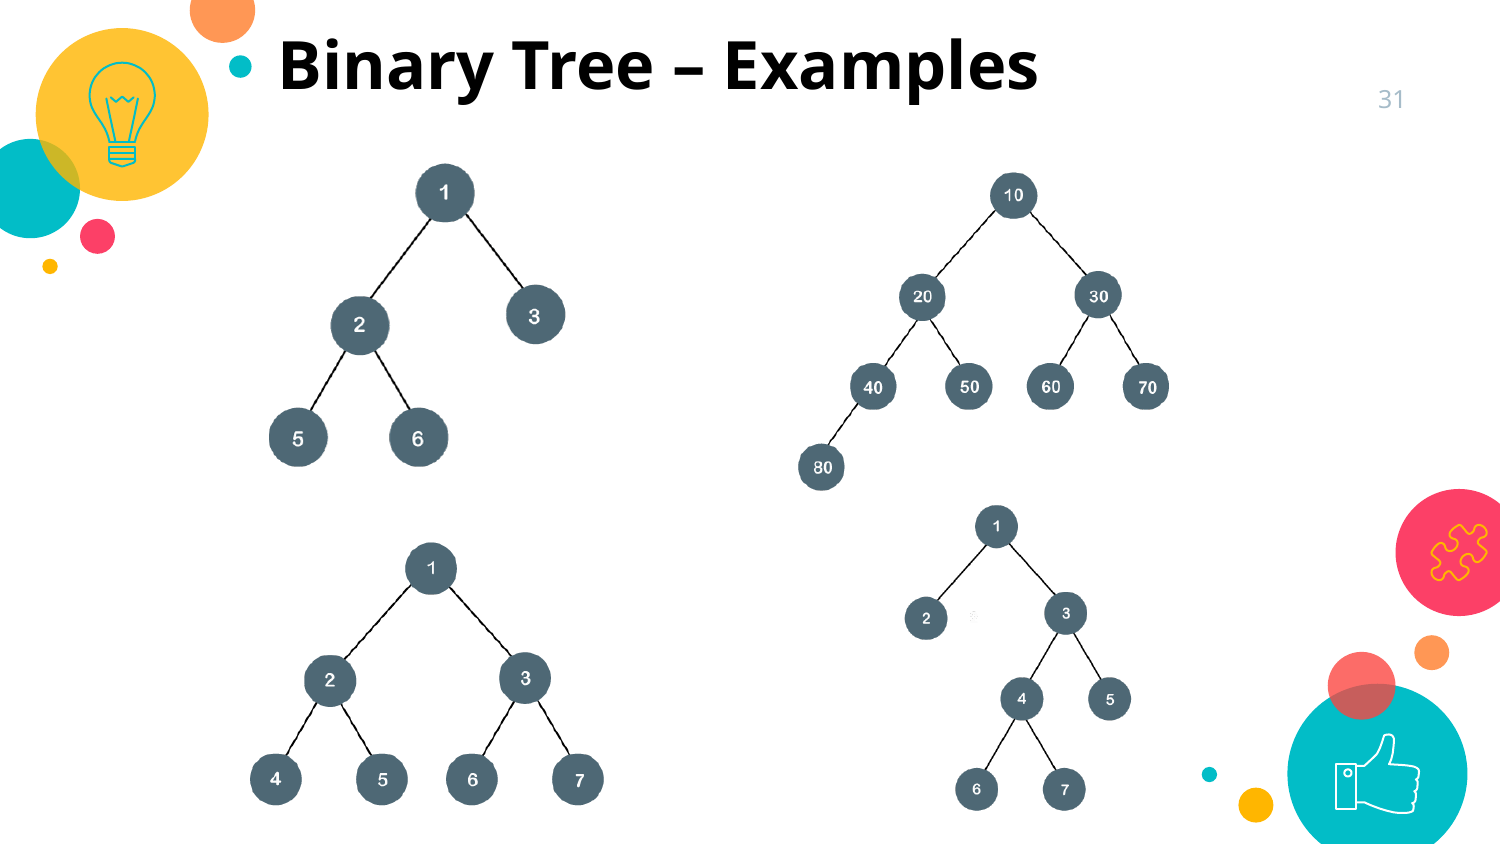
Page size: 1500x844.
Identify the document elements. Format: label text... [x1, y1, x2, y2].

text_box Binary Tree – Examples [262, 16, 1125, 110]
slide_number 31 [1331, 68, 1422, 134]
picture [237, 534, 614, 823]
picture [262, 159, 578, 486]
picture [772, 159, 1212, 814]
